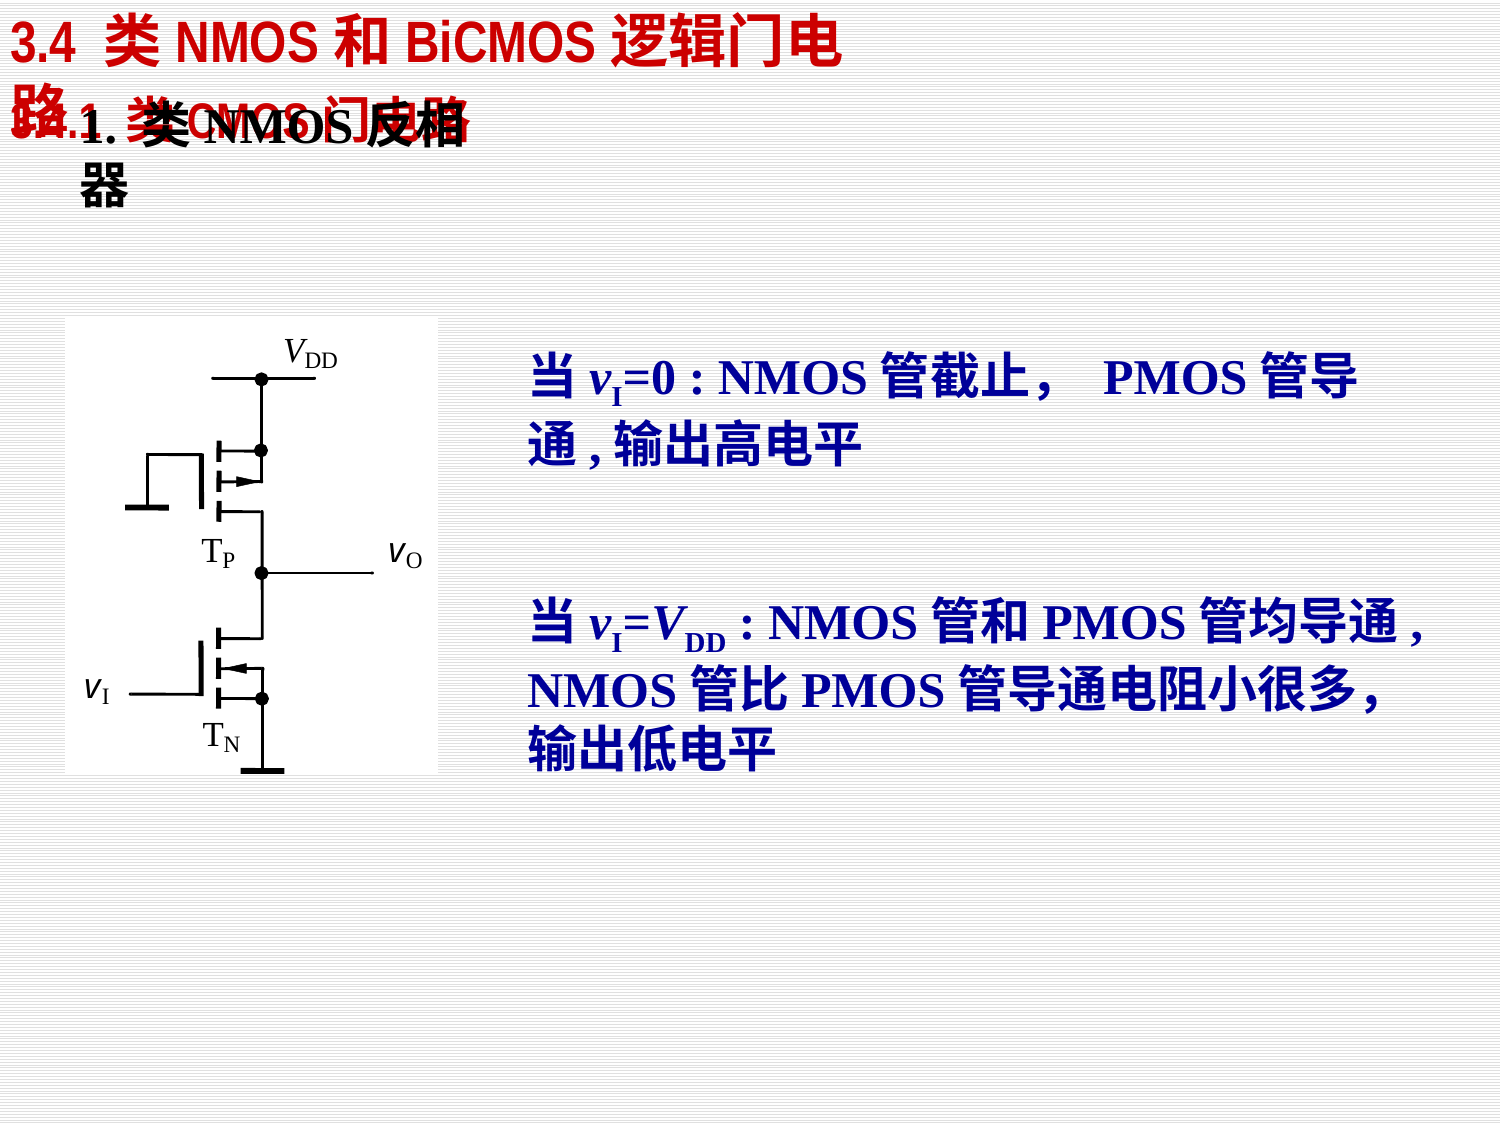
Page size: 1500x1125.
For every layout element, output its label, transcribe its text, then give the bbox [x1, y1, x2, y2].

text_box 1. 类NMOS反相器 [64, 132, 497, 221]
text_box 3.4 类NMOS和BiCMOS逻辑门电路 [7, 2, 891, 147]
text_box 当vI=0 : NMOS管截止， PMOS管导通,输出高电平 [524, 342, 1413, 475]
text_box 当vI=VDD : NMOS管和PMOS管均导通, NMOS管比PMOS管导通电阻小很多，输出低电平 [524, 587, 1428, 780]
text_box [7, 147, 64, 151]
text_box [64, 318, 439, 774]
